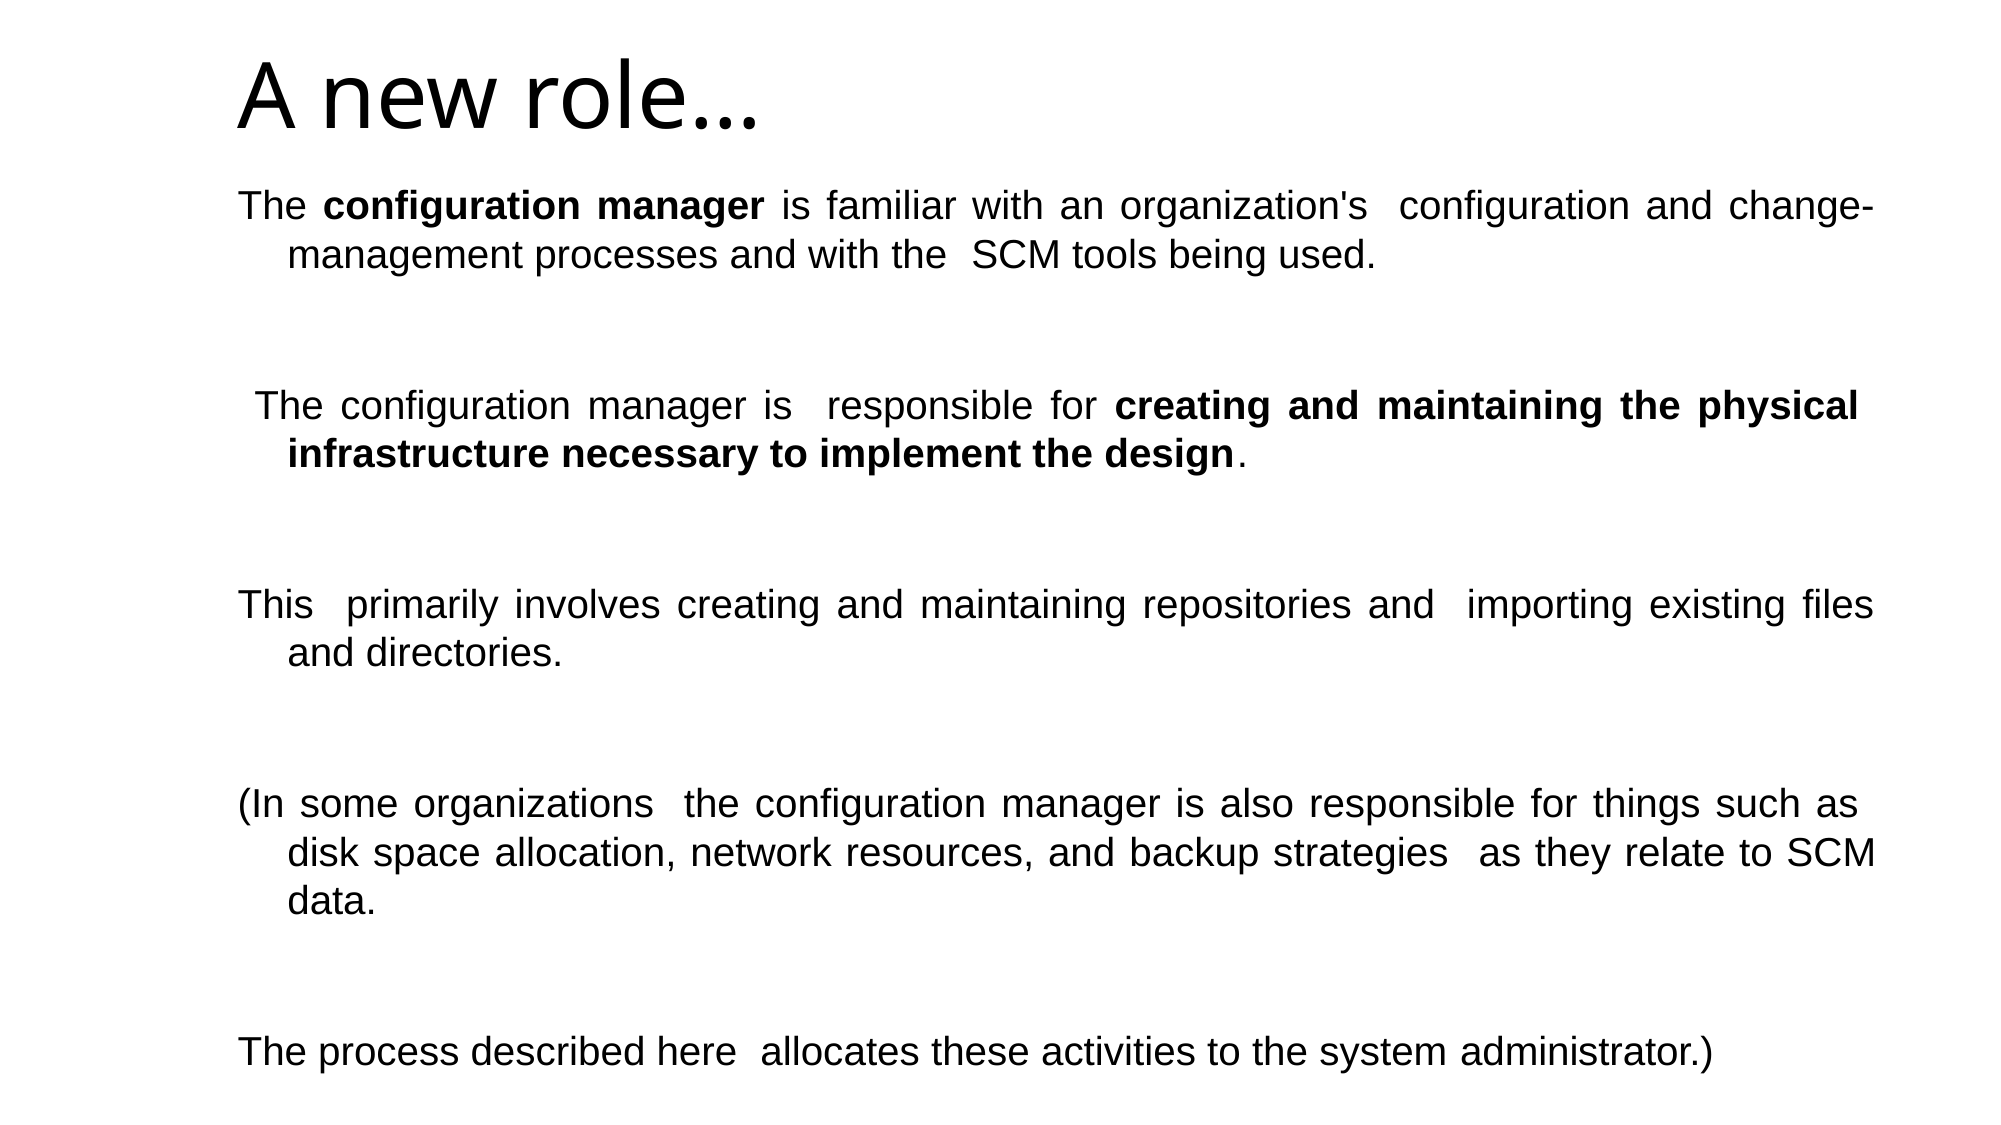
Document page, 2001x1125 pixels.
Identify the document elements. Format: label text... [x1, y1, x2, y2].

text_box The configuration manager is familiar with an organization's configuration and change-management processes and with the SCM tools being used. The configuration manager is responsible for creating and maintaining the physical infrastructure necessary to implement the design. This primarily involves creating and maintaining repositories and importing existing files and directories. (In some organizations the configuration manager is also responsible for things such as disk space allocation, network resources, and backup strategies as they relate to SCM data. The process described here allocates these activities to the system administrator.) [235, 177, 1878, 1074]
title A new role… [235, 0, 1684, 177]
